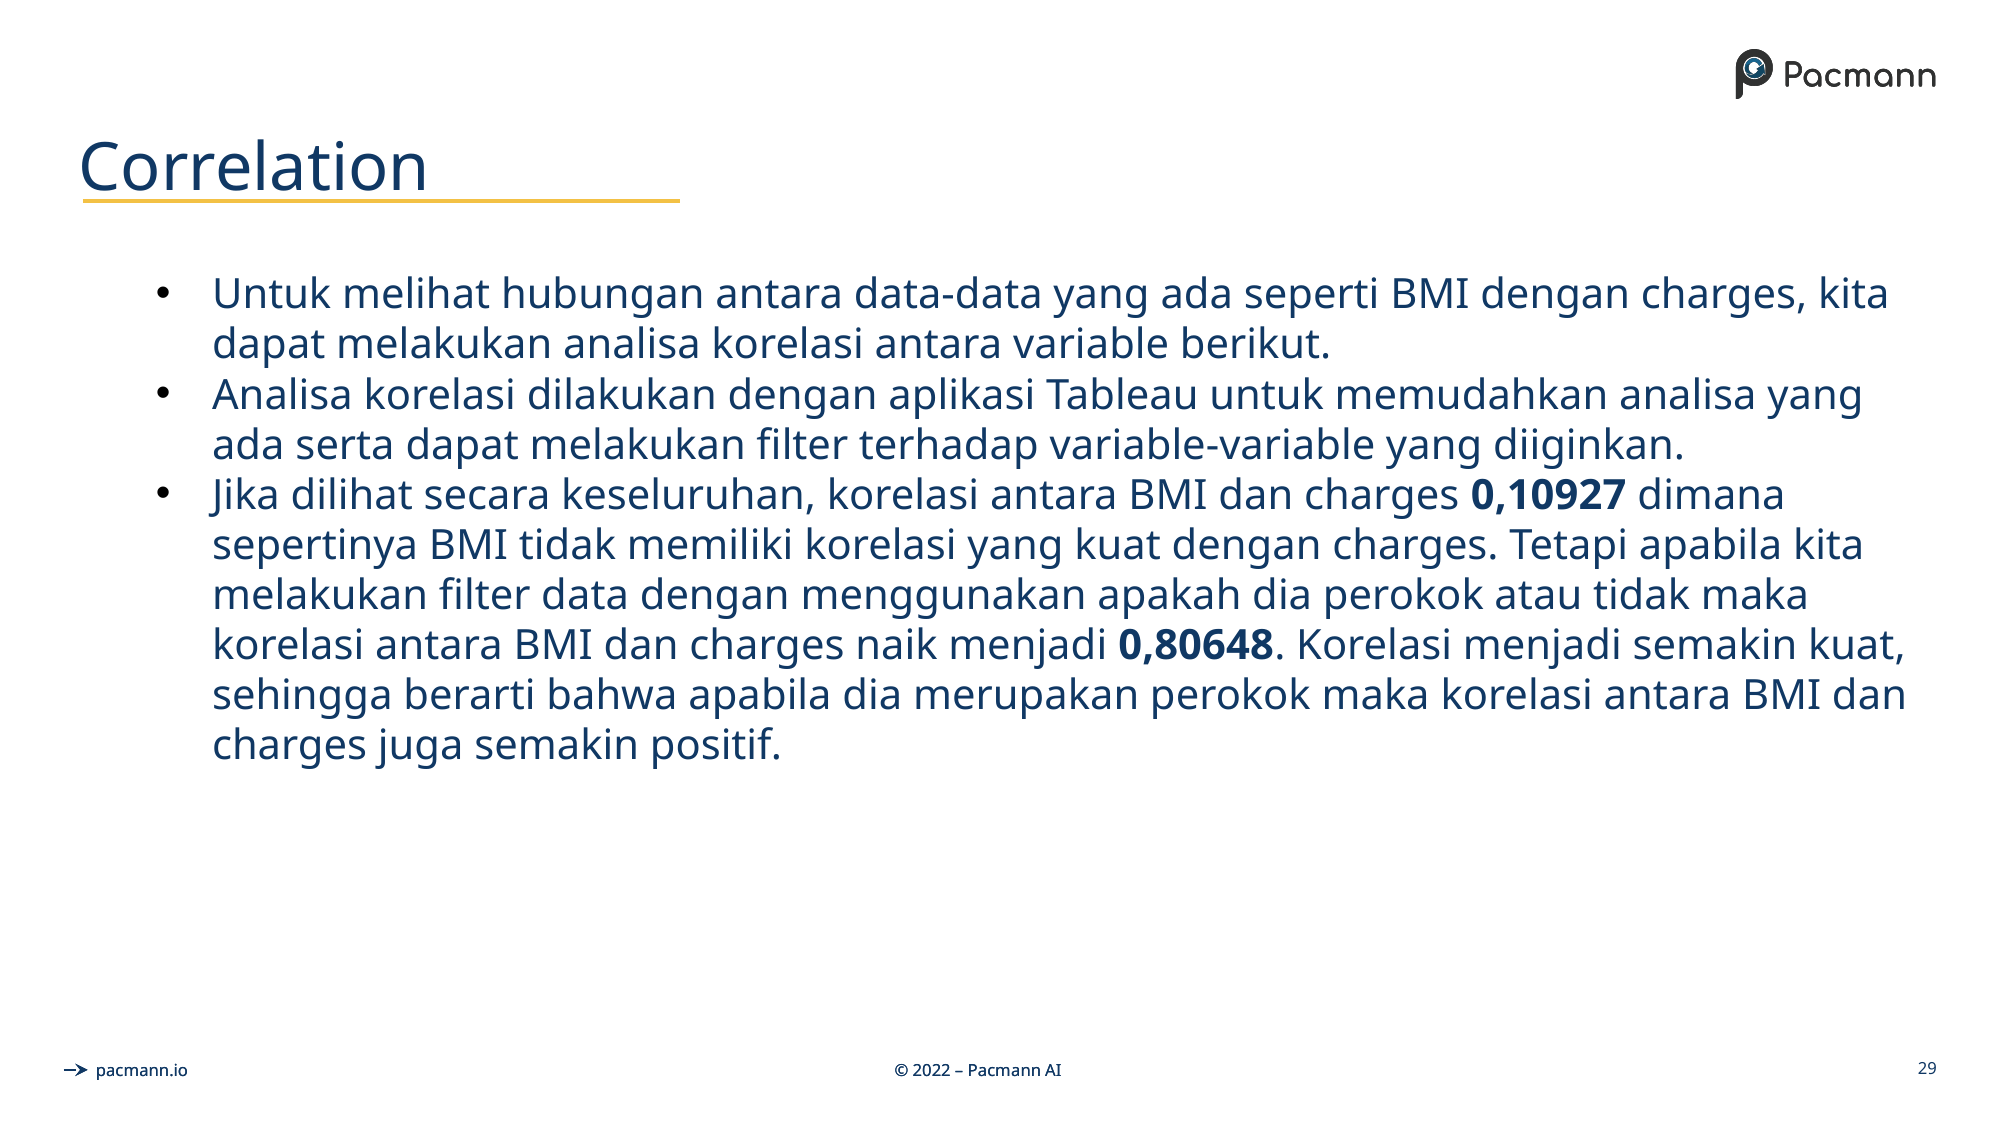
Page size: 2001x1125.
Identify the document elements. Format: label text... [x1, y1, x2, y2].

title Correlation [63, 59, 1935, 278]
picture [1707, 36, 1966, 112]
text_box Untuk melihat hubungan antara data-data yang ada seperti BMI dengan charges, kita dapat melakukan analisa korelasi antara variable berikut. Analisa korelasi dilakukan dengan aplikasi Tableau untuk memudahkan analisa yang ada serta dapat melakukan filter terhadap variable-variable yang diiginkan. Jika dilihat secara keseluruhan, korelasi antara BMI dan charges 0,10927 dimana sepertinya BMI tidak memiliki korelasi yang kuat dengan charges. Tetapi apabila kita melakukan filter data dengan menggunakan apakah dia perokok atau tidak maka korelasi antara BMI dan charges naik menjadi 0,80648. Korelasi menjadi semakin kuat, sehingga berarti bahwa apabila dia merupakan perokok maka korelasi antara BMI dan charges juga semakin positif. [65, 259, 1934, 775]
